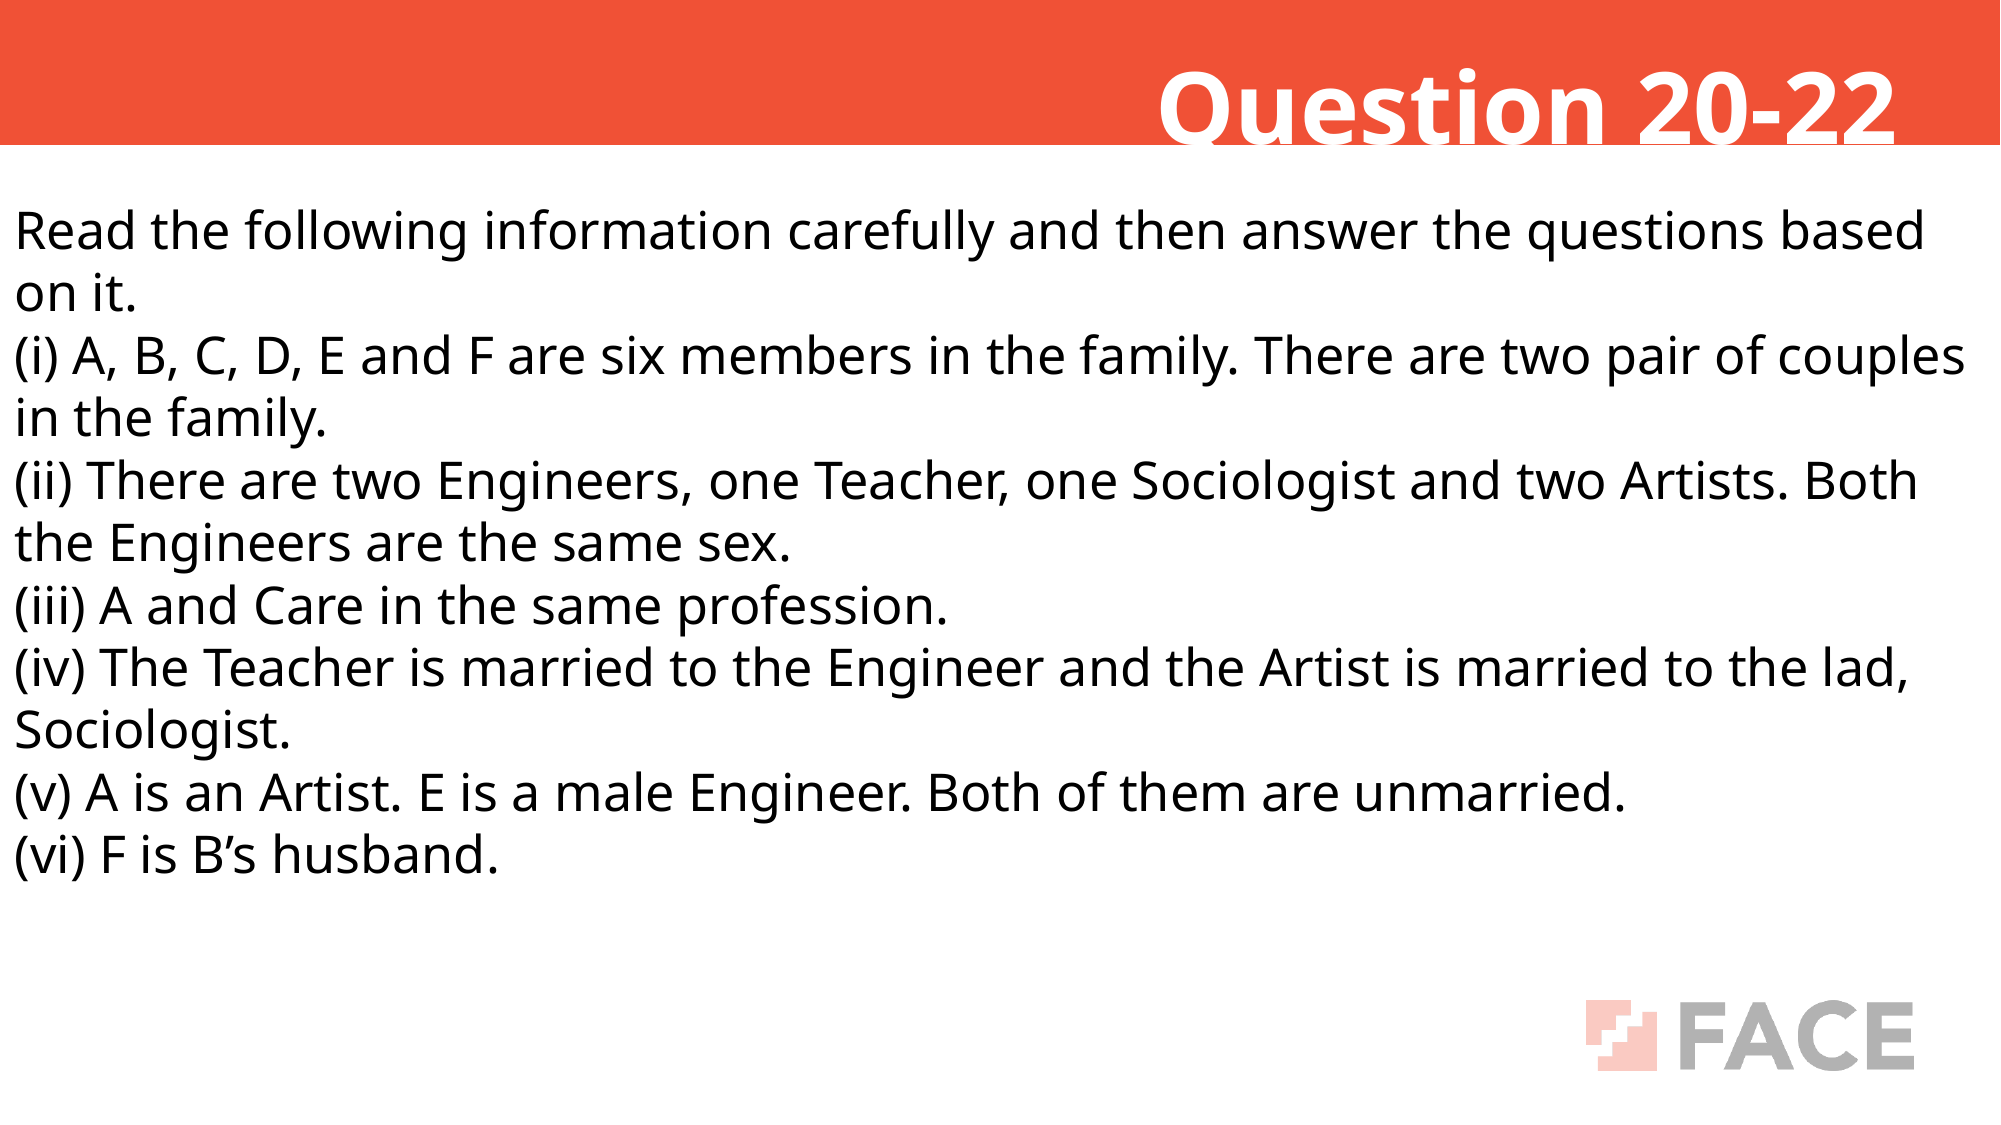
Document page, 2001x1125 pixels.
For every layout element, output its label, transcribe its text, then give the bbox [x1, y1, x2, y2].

text_box [0, 0, 2000, 147]
text_box Read the following information carefully and then answer the questions based on it. (i) A, B, C, D, E and F are six members in the family. There are two pair of couples in the family. (ii) There are two Engineers, one Teacher, one Sociologist and two Artists. Both the Engineers are the same sex. (iii) A and Care in the same profession. (iv) The Teacher is married to the Engineer and the Artist is married to the lad, Sociologist. (v) A is an Artist. E is a male Engineer. Both of them are unmarried. (vi) F is B’s husband. [0, 189, 2000, 892]
text_box Question 20-22 [638, 37, 1914, 173]
picture [1586, 1000, 1914, 1072]
